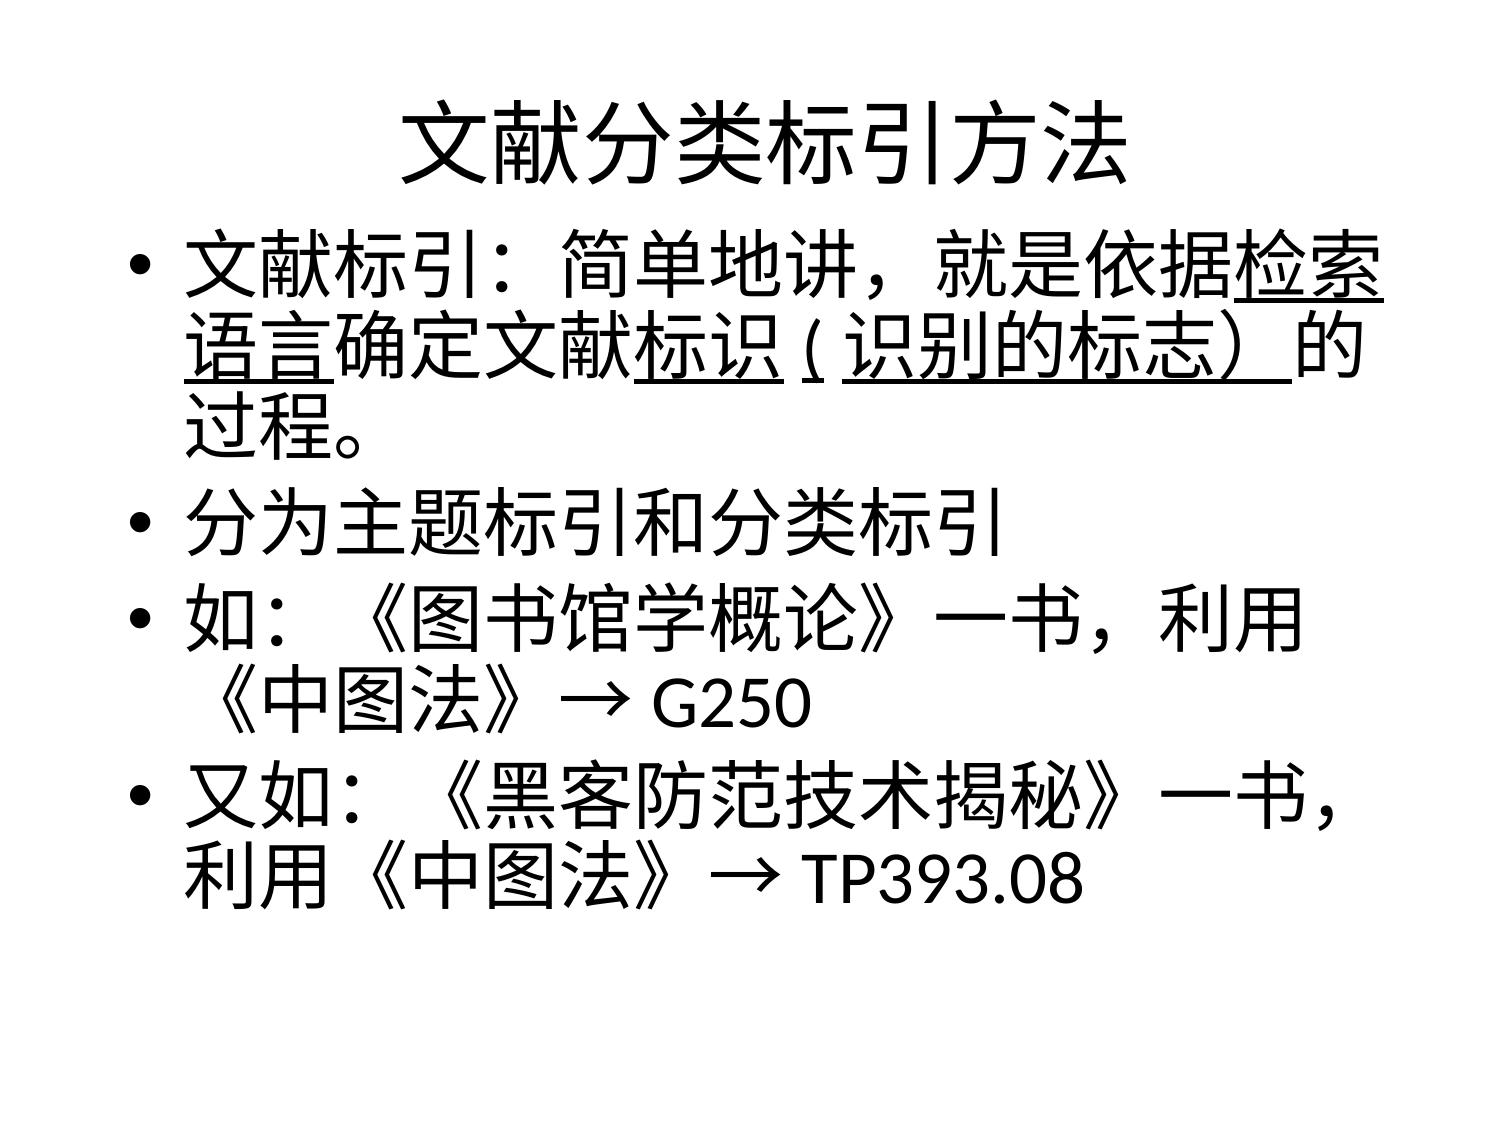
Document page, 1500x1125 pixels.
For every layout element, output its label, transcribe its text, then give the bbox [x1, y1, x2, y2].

list 文献标引：简单地讲，就是依据检索语言确定文献标识(识别的标志）的过程。 分为主题标引和分类标引 如：《图书馆学概论》一书，利用《中图法》→G250 又如：《黑客防范技术揭秘》一书，利用《中图法》→TP393.08 [112, 220, 1447, 1000]
title 文献分类标引方法 [112, 46, 1336, 220]
